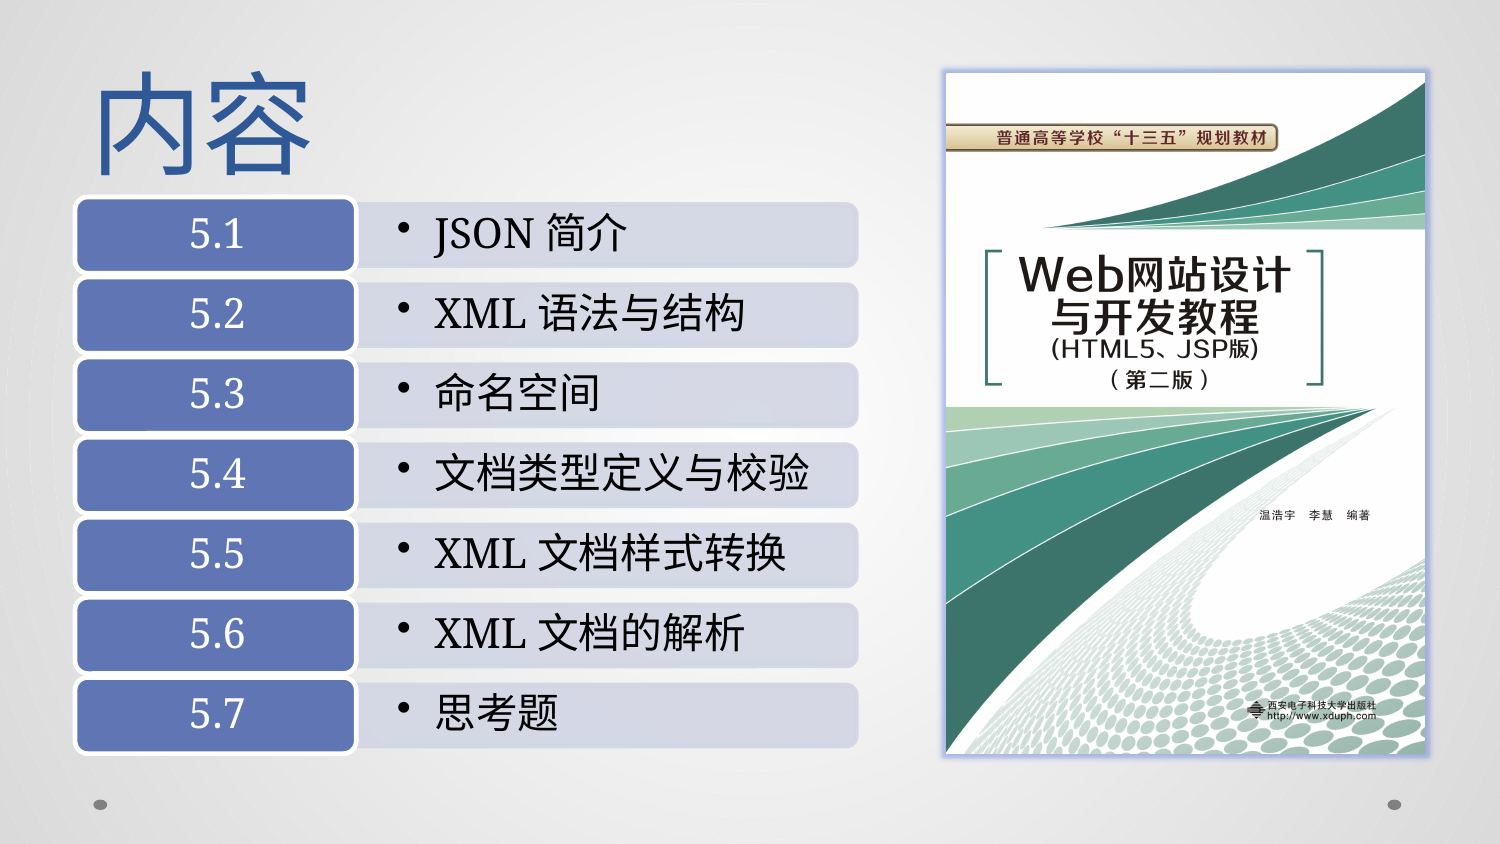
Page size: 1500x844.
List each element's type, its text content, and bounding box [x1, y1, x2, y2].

picture [946, 73, 1426, 754]
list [74, 196, 857, 754]
title 内容 [75, 0, 1425, 197]
